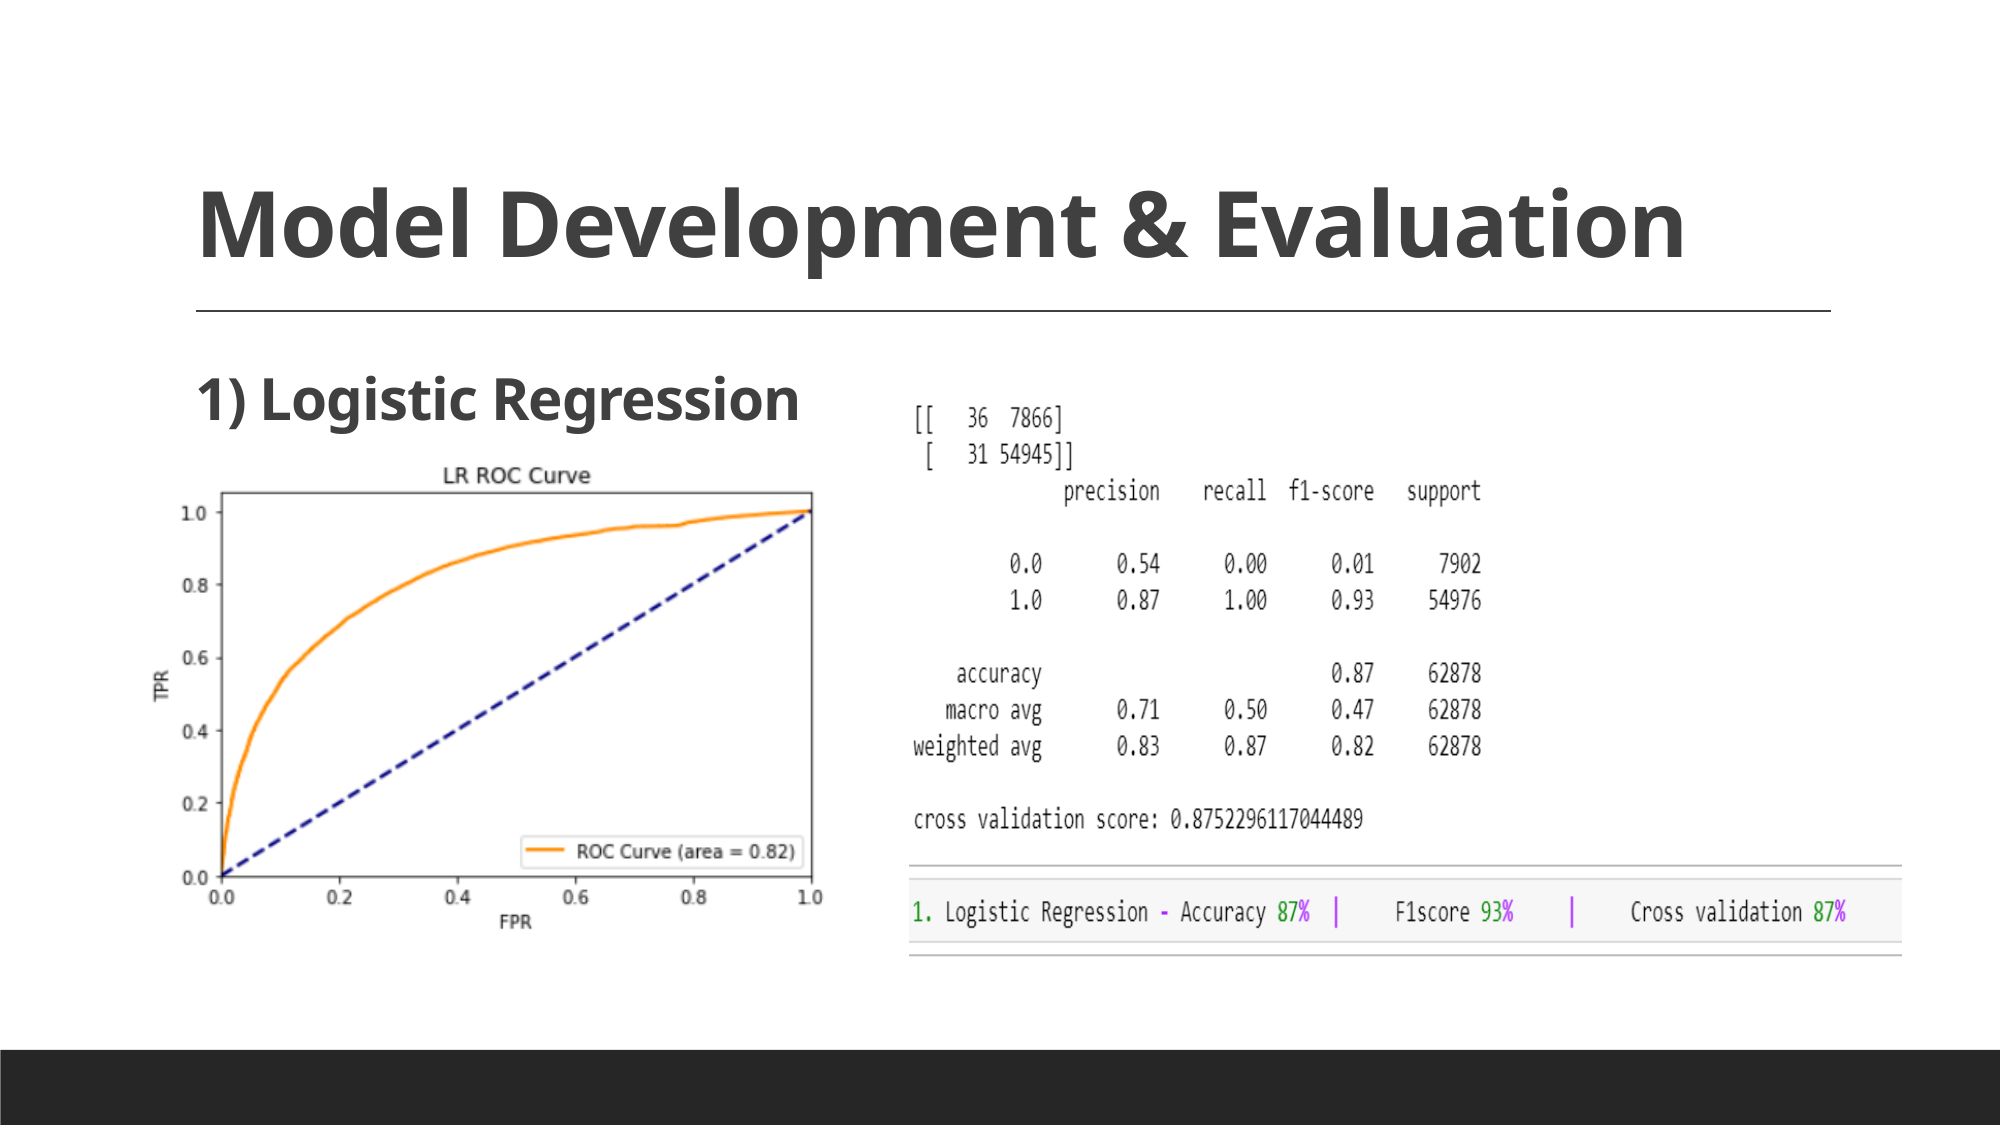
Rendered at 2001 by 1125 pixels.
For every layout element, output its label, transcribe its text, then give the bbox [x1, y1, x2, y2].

title Model Development & Evaluation [180, 47, 1830, 285]
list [909, 386, 1903, 964]
picture [138, 437, 834, 941]
list 1) Logistic Regression [180, 347, 942, 963]
